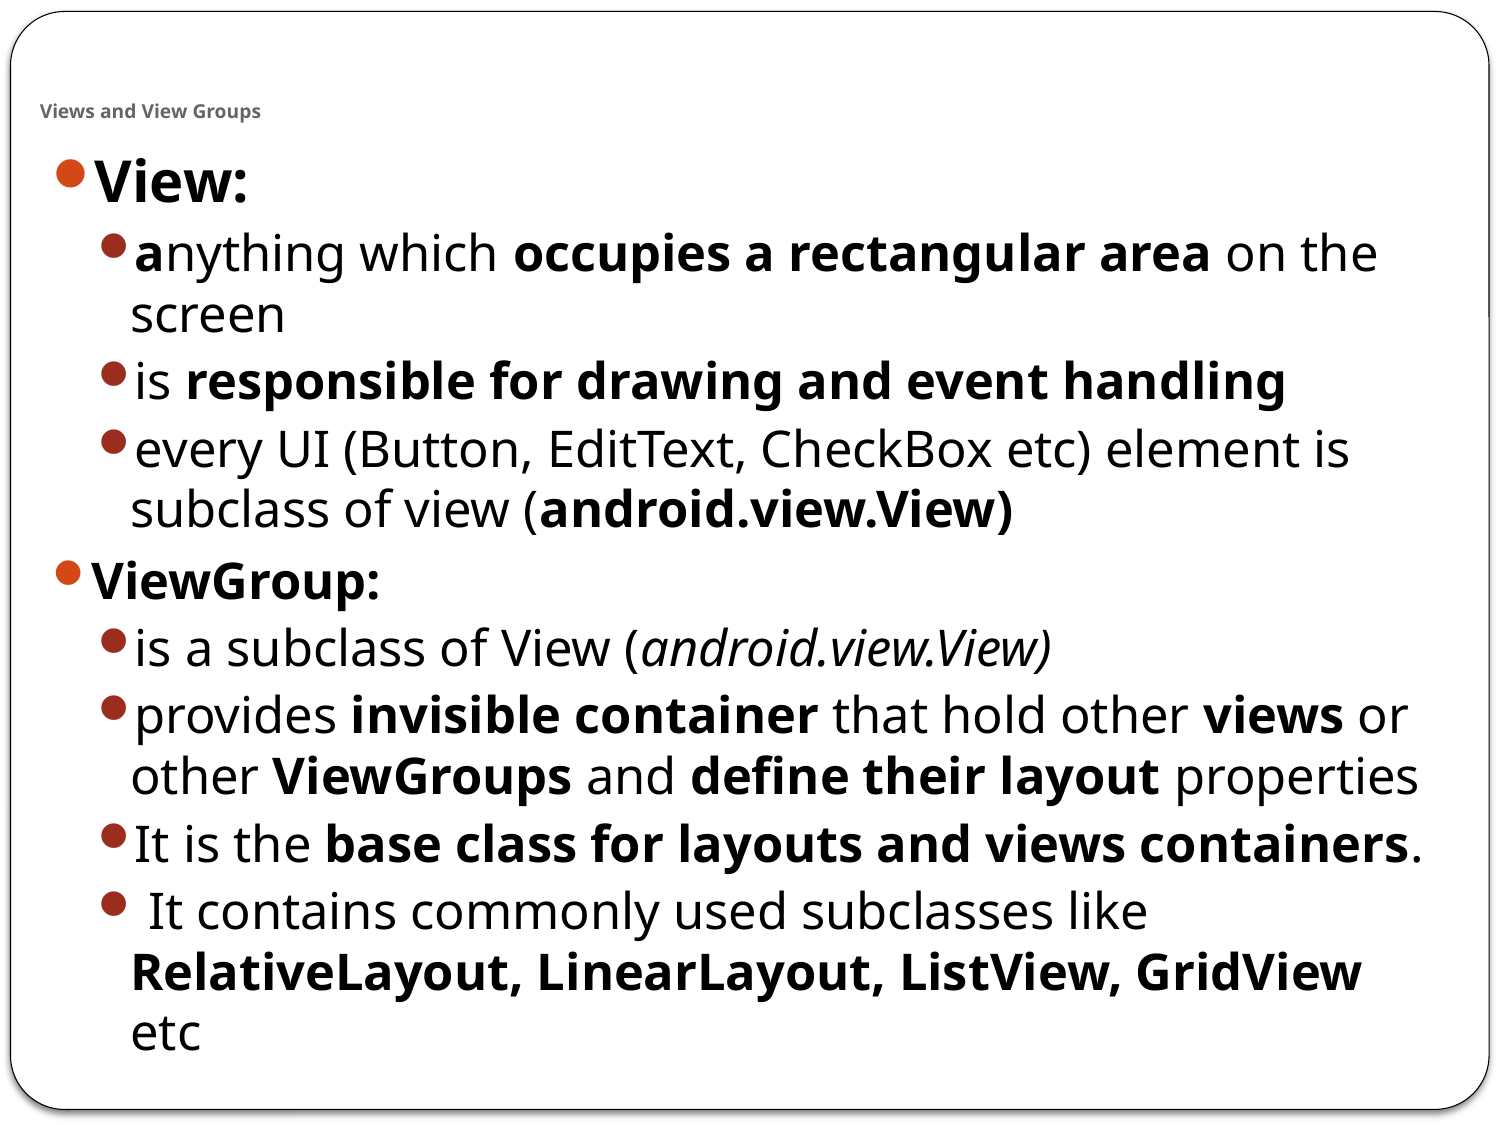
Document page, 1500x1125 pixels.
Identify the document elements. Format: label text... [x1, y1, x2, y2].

list View: anything which occupies a rectangular area on the screen is responsible for drawing and event handling every UI (Button, EditText, CheckBox etc) element is subclass of view (android.view.View) ViewGroup: is a subclass of View (android.view.View) provides invisible container that hold other views or other ViewGroups and define their layout properties It is the base class for layouts and views containers. It contains commonly used subclasses like RelativeLayout, LinearLayout, ListView, GridView etc [37, 137, 1463, 1075]
title Views and View Groups [24, 45, 1425, 138]
